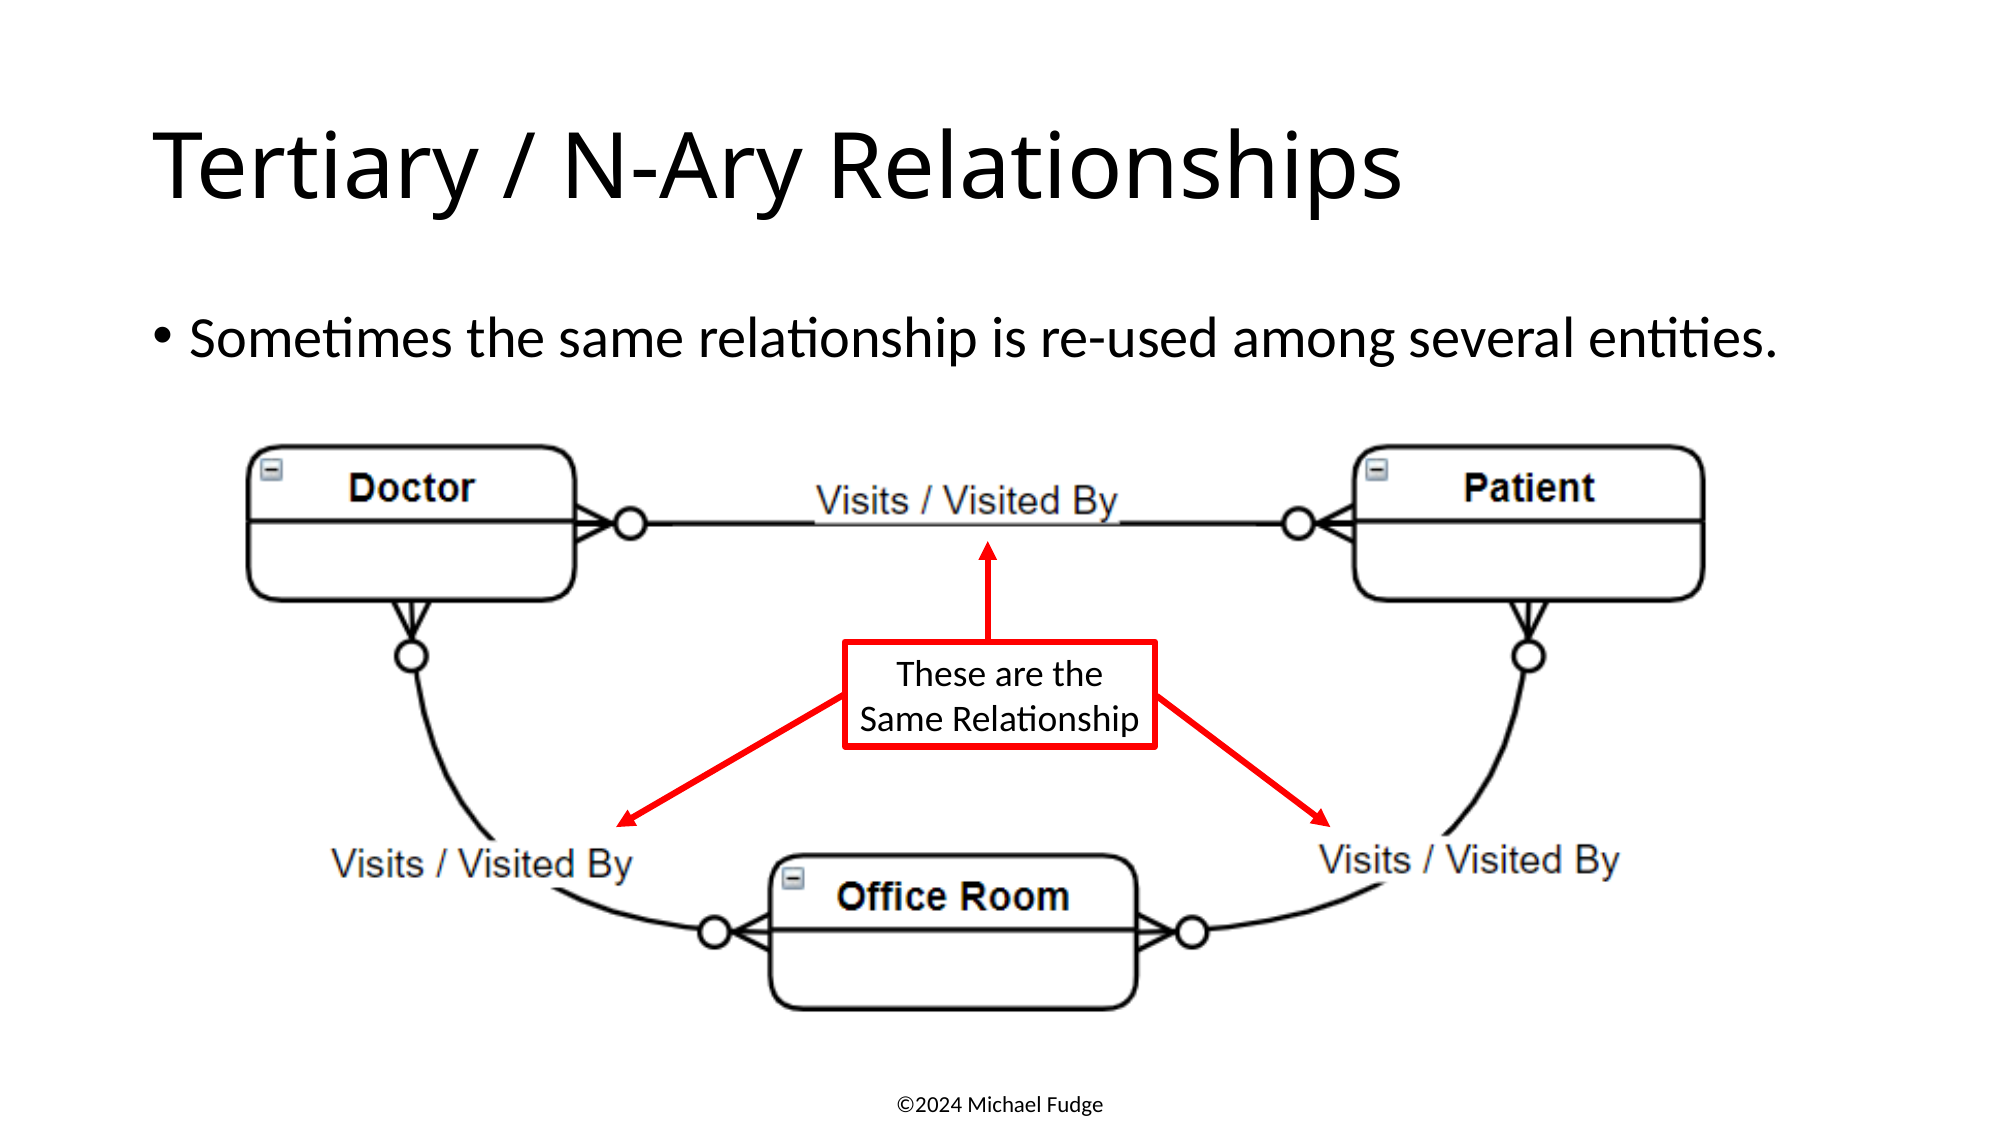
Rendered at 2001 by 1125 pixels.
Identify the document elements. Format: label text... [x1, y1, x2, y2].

title Tertiary / N-Ary Relationships [137, 59, 1863, 278]
list Sometimes the same relationship is re-used among several entities. [137, 299, 1863, 399]
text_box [616, 541, 1331, 828]
picture [174, 399, 1768, 1043]
